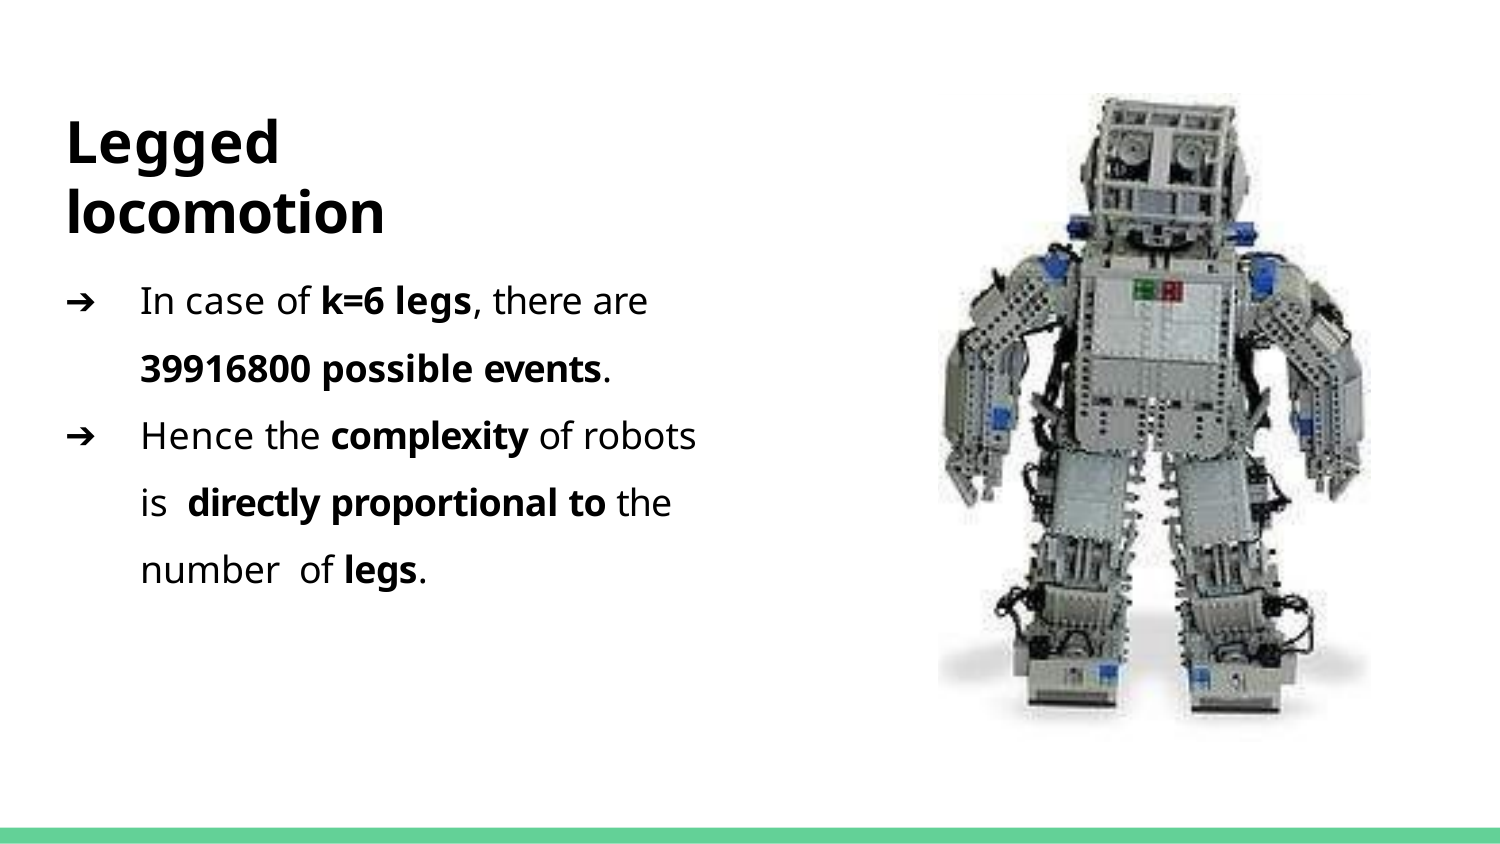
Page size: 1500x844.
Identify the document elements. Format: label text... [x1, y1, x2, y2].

title Legged locomotion [63, 103, 575, 247]
picture [937, 93, 1371, 743]
text_box In case of k=6 legs, there are 39916800 possible events. Hence the complexity of robots is directly proportional to the number of legs. [63, 253, 730, 591]
